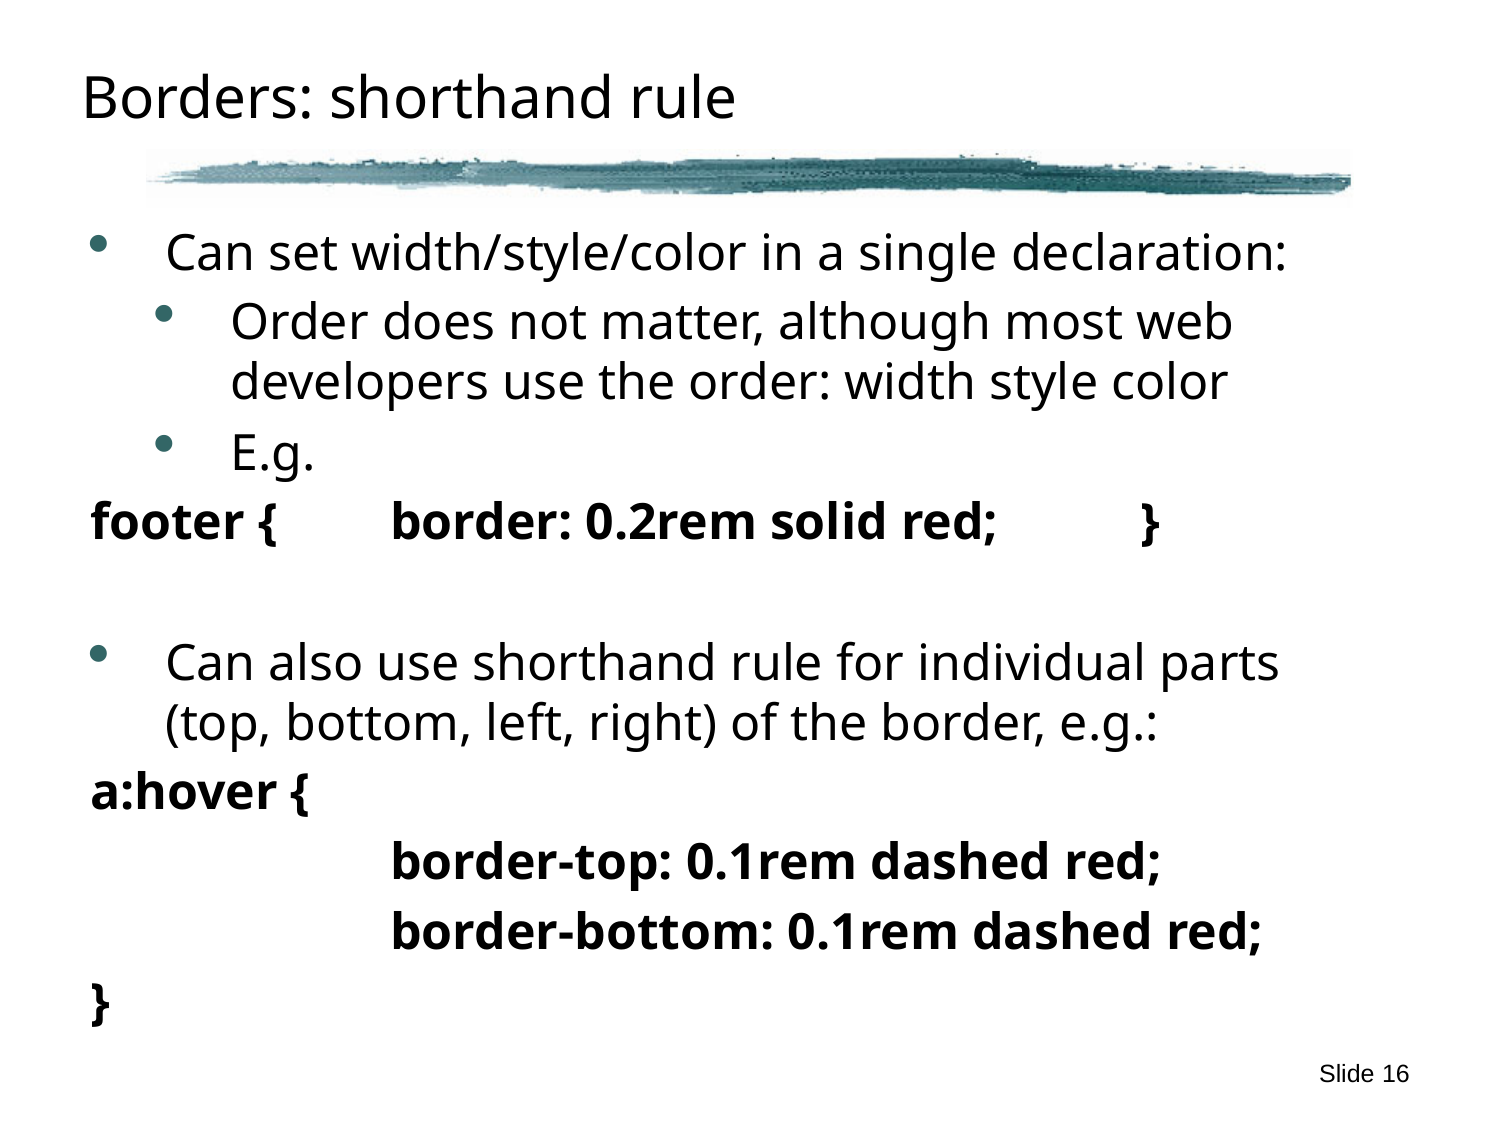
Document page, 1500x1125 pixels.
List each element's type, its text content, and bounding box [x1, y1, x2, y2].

list Can set width/style/color in a single declaration: Order does not matter, although most web developers use the order: width style color E.g. footer { border: 0.2rem solid red; } Can also use shorthand rule for individual parts (top, bottom, left, right) of the border, e.g.: a:hover { border-top: 0.1rem dashed red; border-bottom: 0.1rem dashed red; } [75, 212, 1417, 1000]
slide_number Slide 16 [1074, 1042, 1425, 1103]
title Borders: shorthand rule [66, 37, 1342, 138]
picture [146, 149, 1354, 208]
